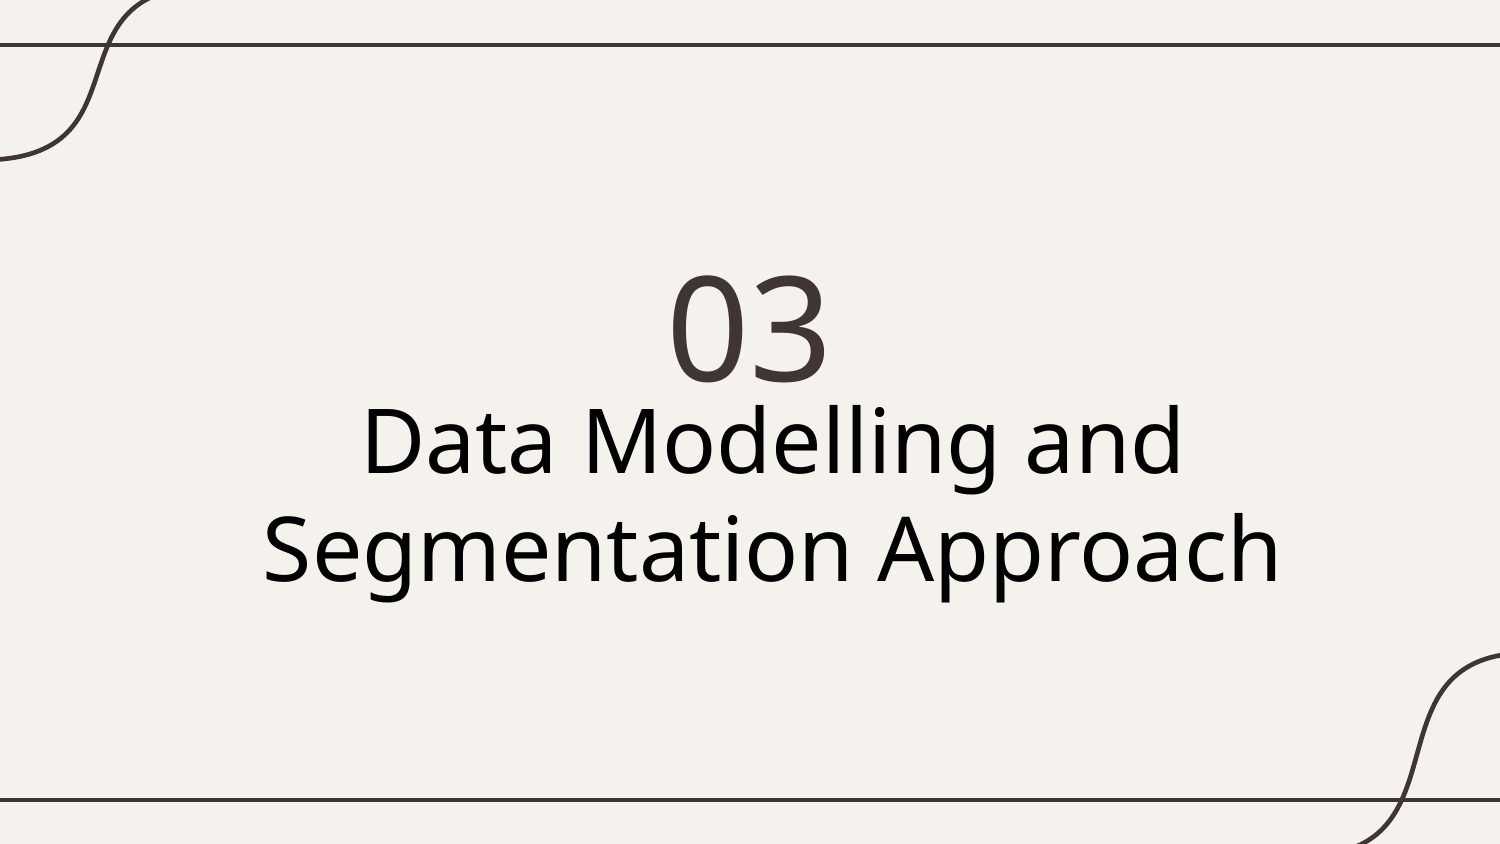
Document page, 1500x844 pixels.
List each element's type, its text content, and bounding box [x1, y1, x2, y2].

title 03 [614, 242, 886, 404]
title Data Modelling and Segmentation Approach [129, 417, 1417, 674]
